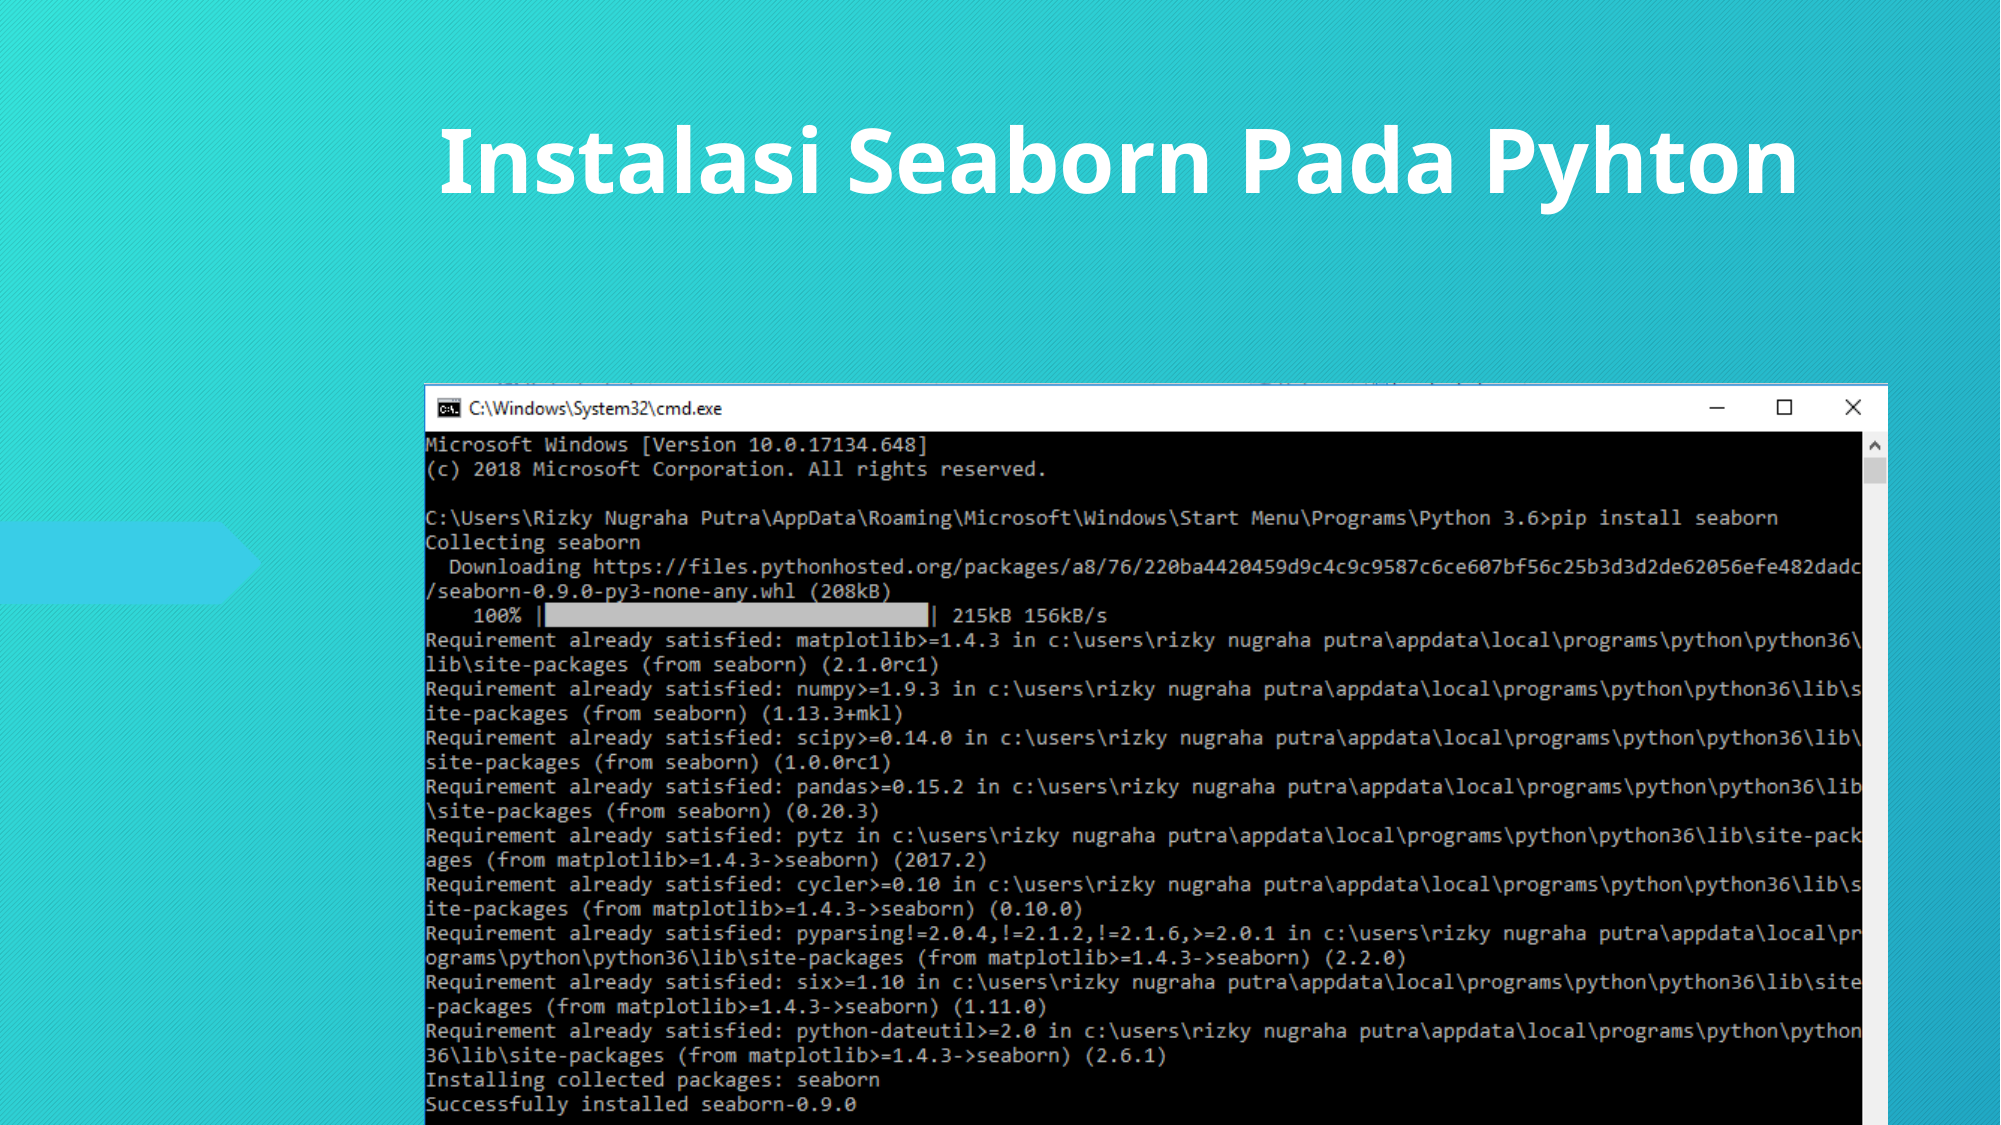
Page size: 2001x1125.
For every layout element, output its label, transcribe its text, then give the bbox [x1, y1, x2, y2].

picture [424, 383, 1888, 1125]
title Instalasi Seaborn Pada Pyhton [424, 114, 1888, 215]
